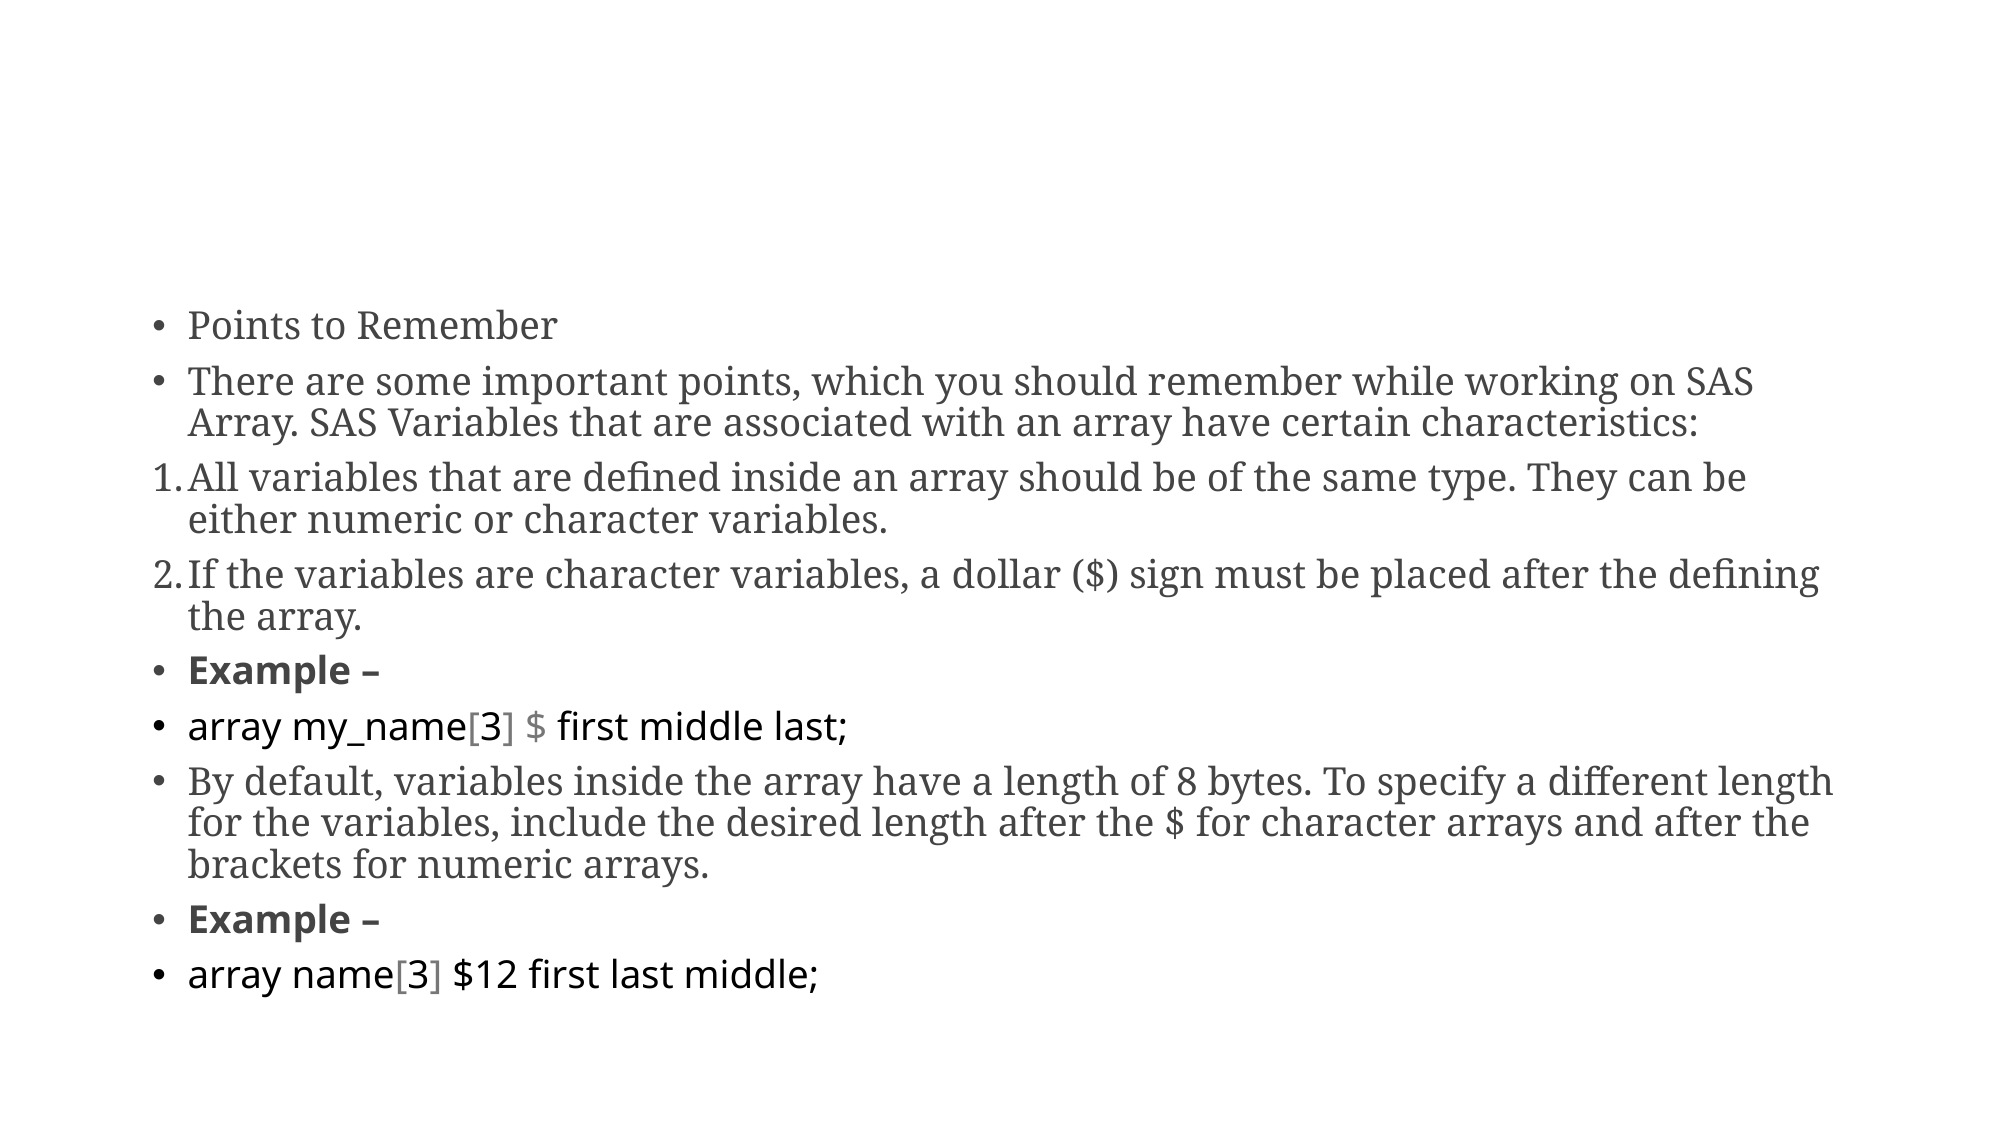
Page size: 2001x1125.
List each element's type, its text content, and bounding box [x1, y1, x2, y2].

list Points to Remember There are some important points, which you should remember while working on SAS Array. SAS Variables that are associated with an array have certain characteristics: All variables that are defined inside an array should be of the same type. They can be either numeric or character variables. If the variables are character variables, a dollar ($) sign must be placed after the defining the array. Example – array my_name[3] $ first middle last; By default, variables inside the array have a length of 8 bytes. To specify a different length for the variables, include the desired length after the $ for character arrays and after the brackets for numeric arrays. Example – array name[3] $12 first last middle; [137, 299, 1863, 1014]
